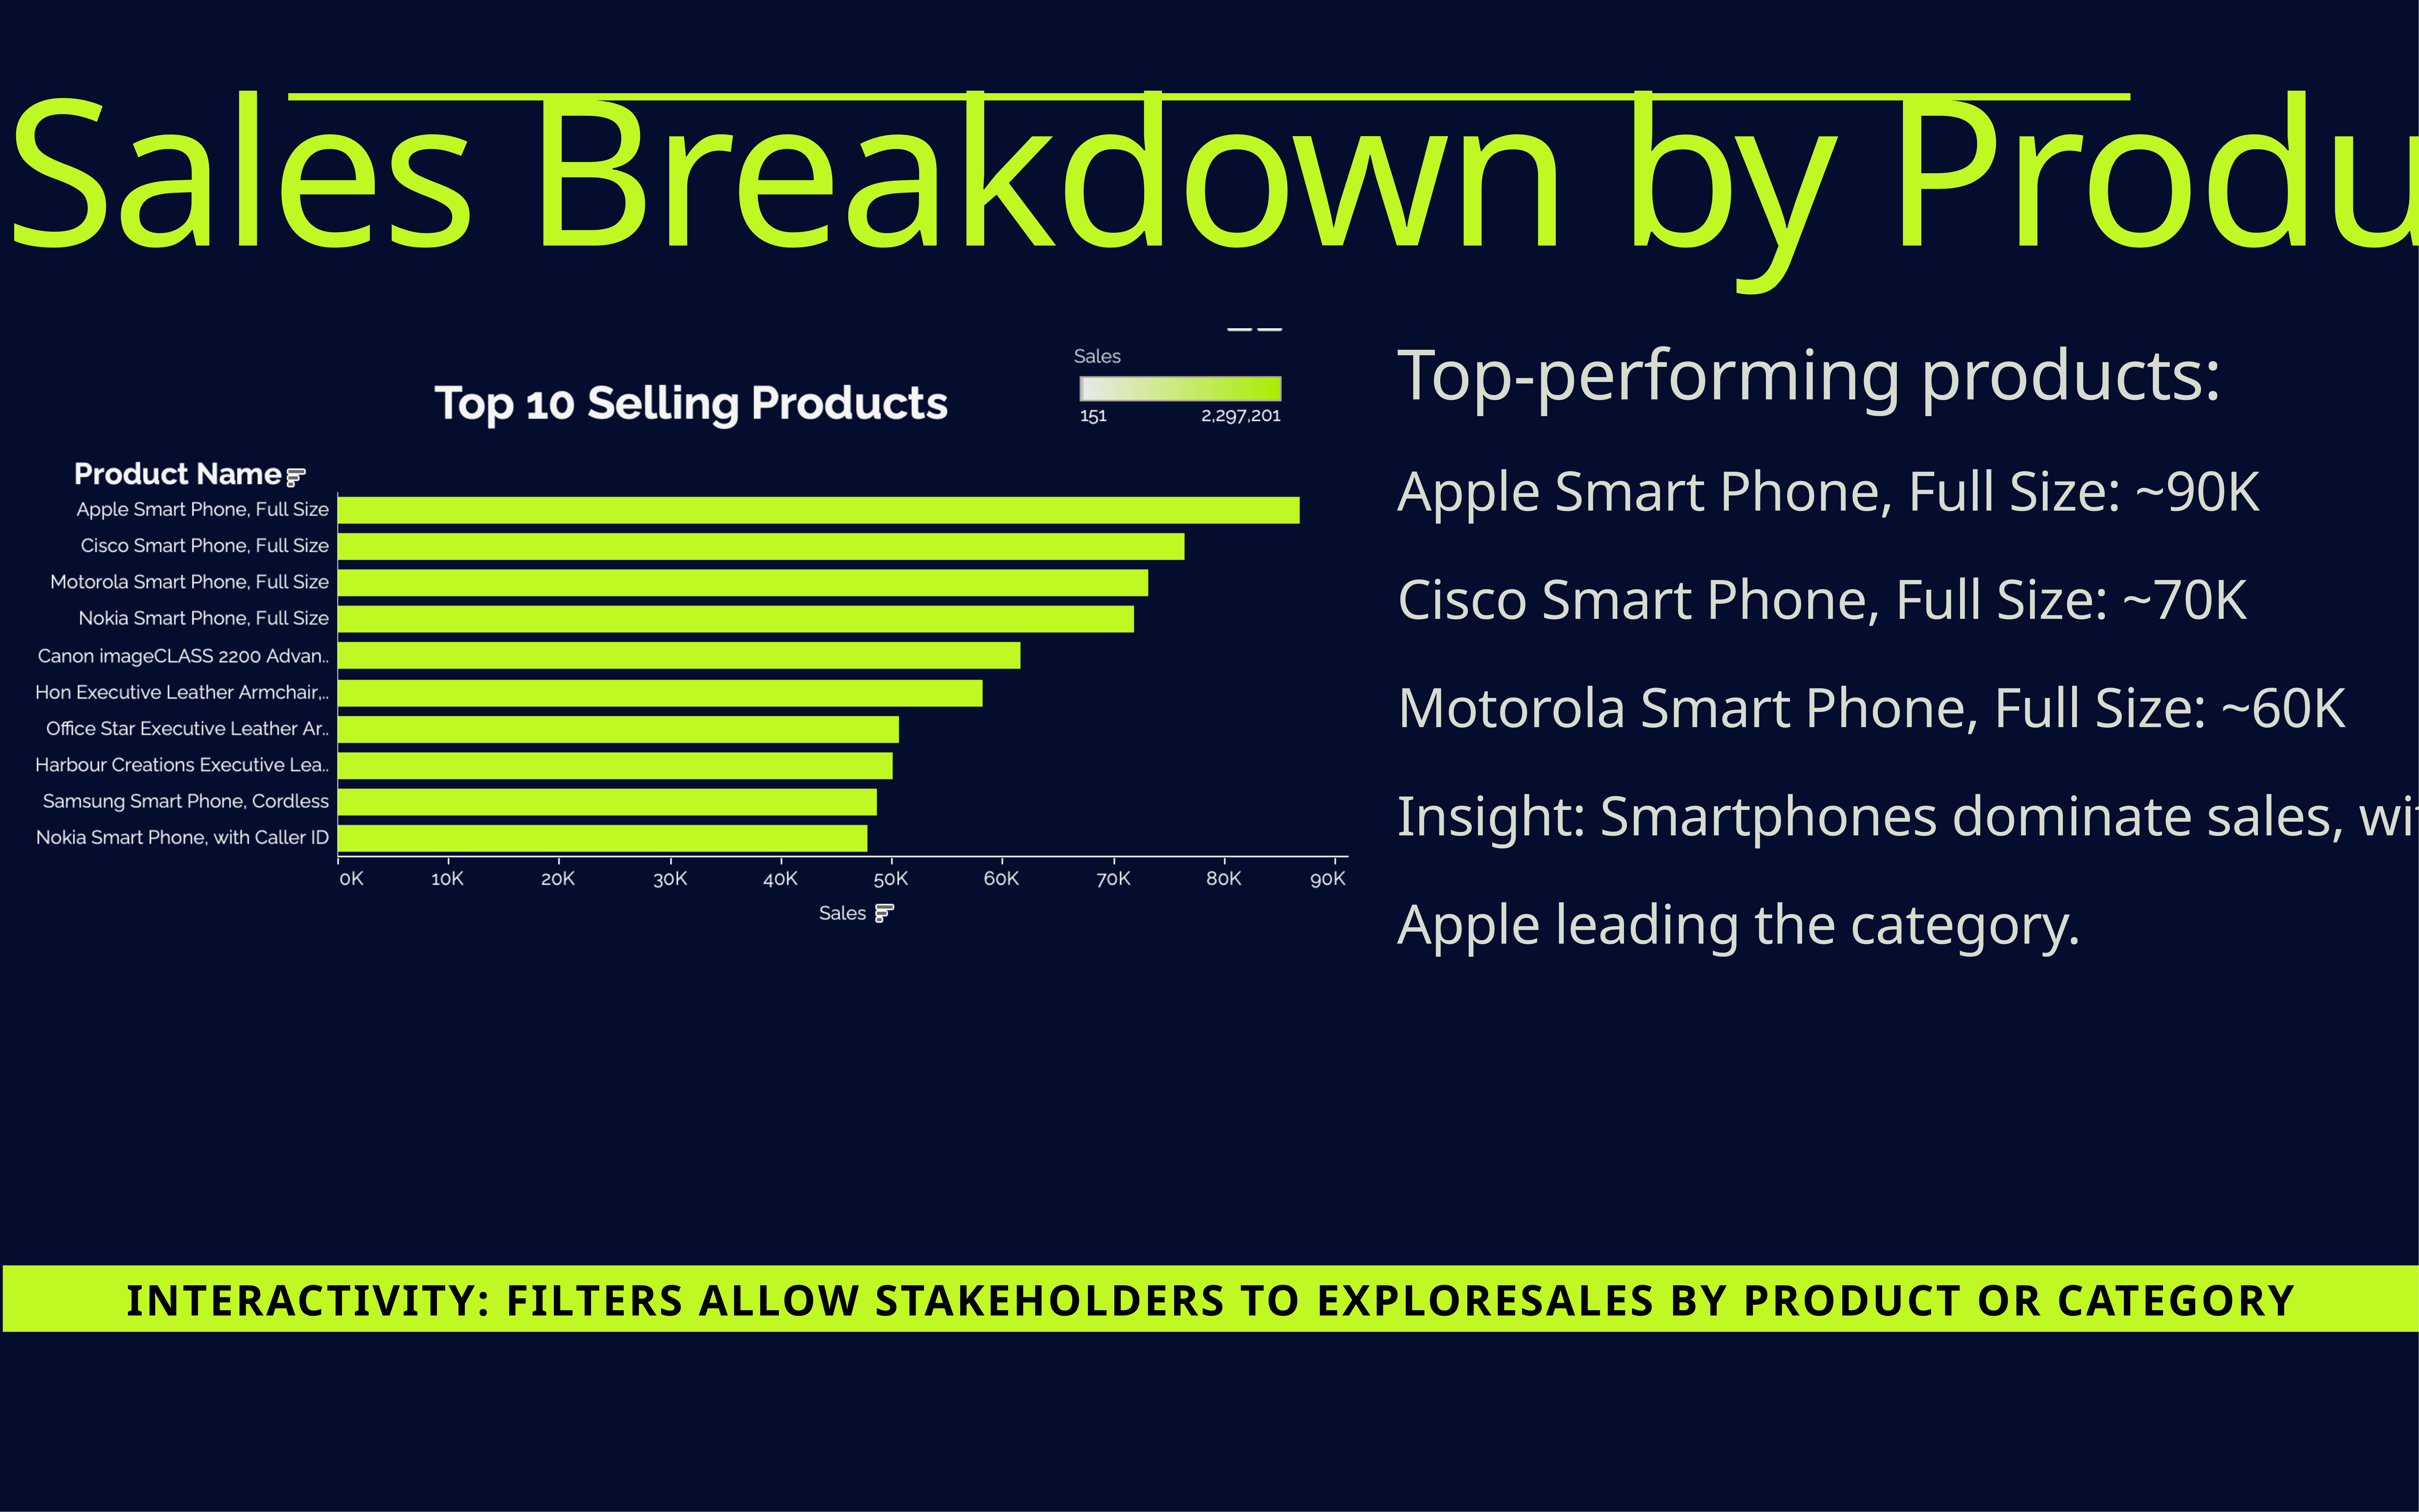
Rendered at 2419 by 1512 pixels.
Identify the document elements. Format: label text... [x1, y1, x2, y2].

text_box Sales Breakdown by Product [0, 101, 2419, 288]
picture [22, 328, 1366, 956]
text_box Top-performing products: Apple Smart Phone, Full Size: ~90K Cisco Smart Phone, Full Size: ~70K Motorola Smart Phone, Full Size: ~60K Insight: Smartphones dominate sales, with Apple leading the category. [1389, 322, 2419, 963]
text_box Interactivity: Filters allow stakeholders to exploresales by product or category [3, 1265, 2419, 1332]
